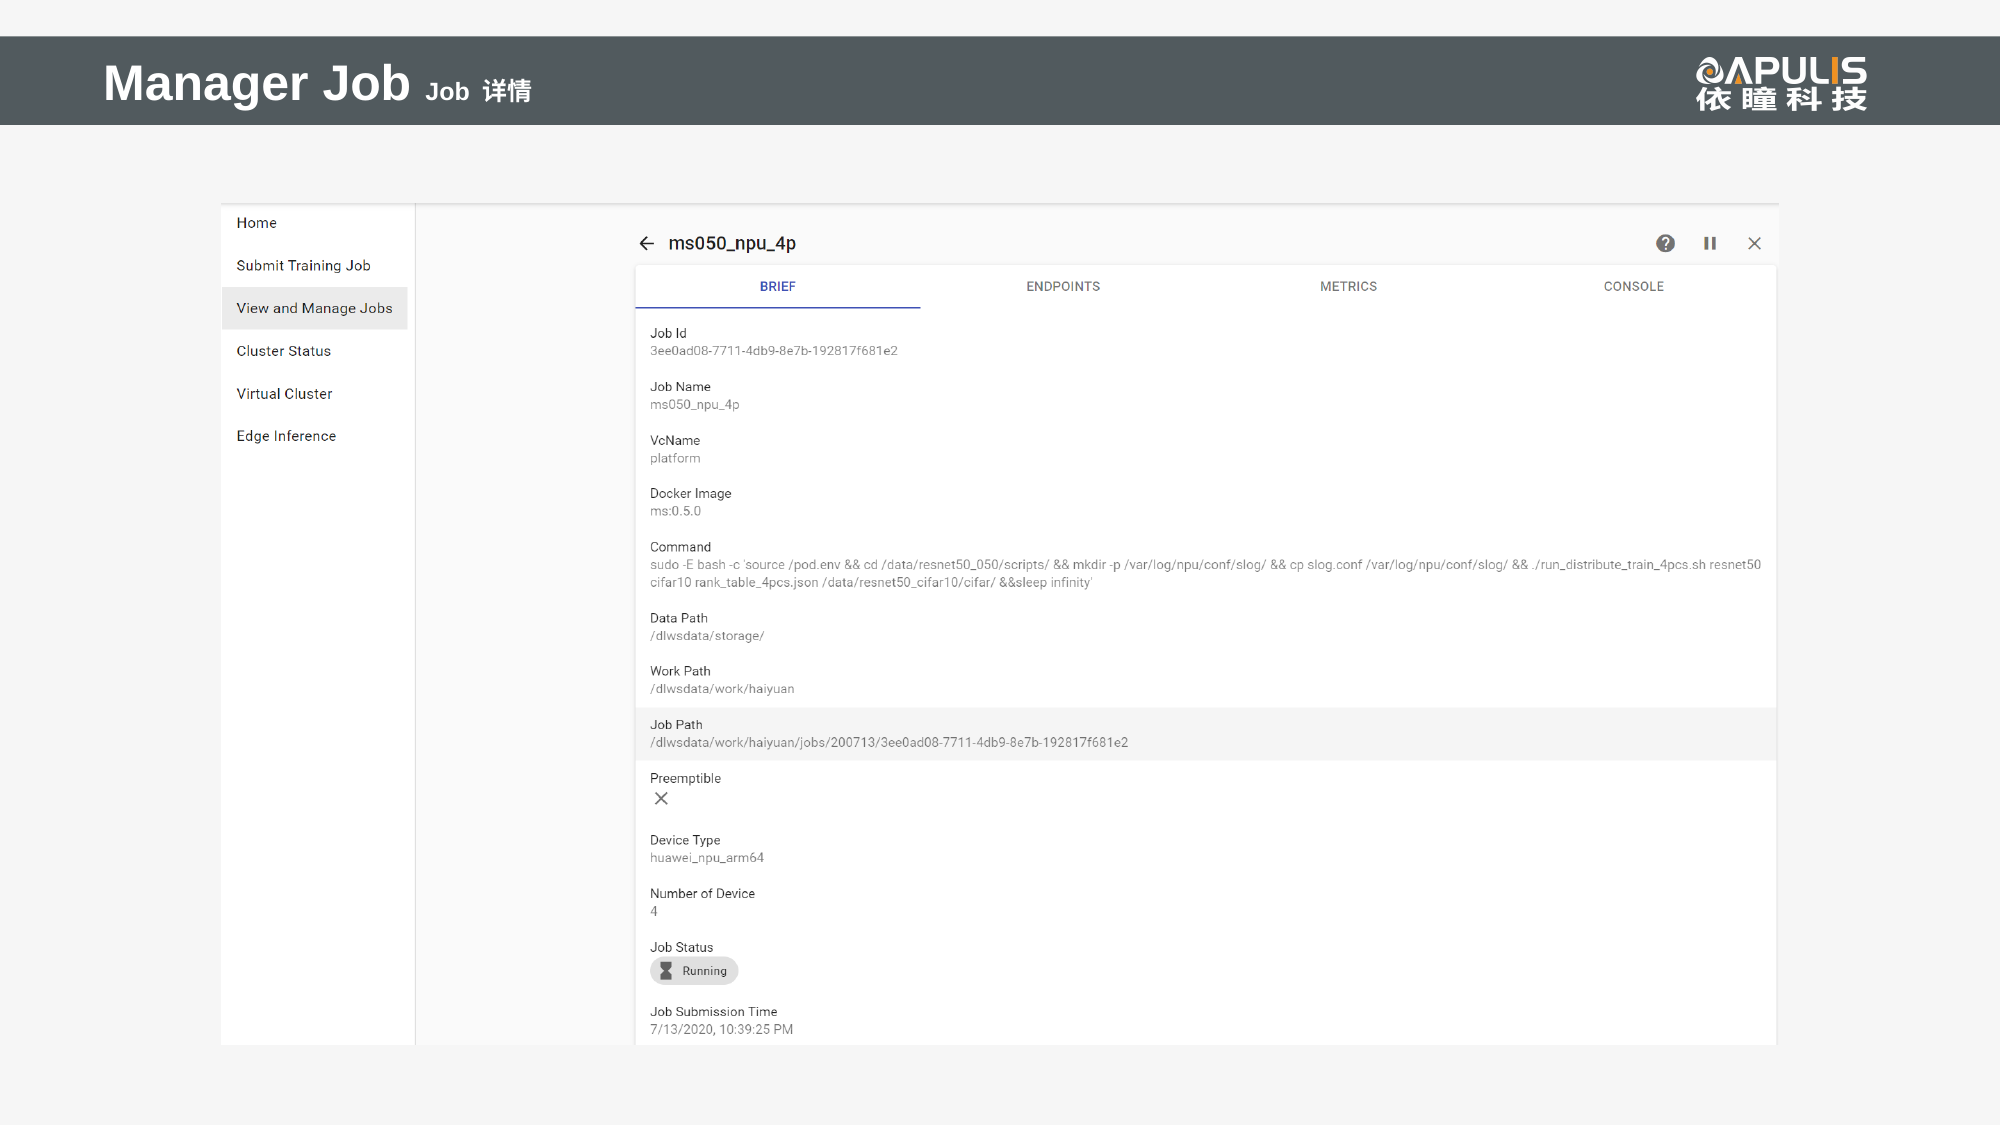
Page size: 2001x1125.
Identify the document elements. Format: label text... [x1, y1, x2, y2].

title Manager Job Job 详情 [88, 42, 1438, 126]
picture [221, 203, 1779, 1045]
picture [1696, 57, 1867, 111]
